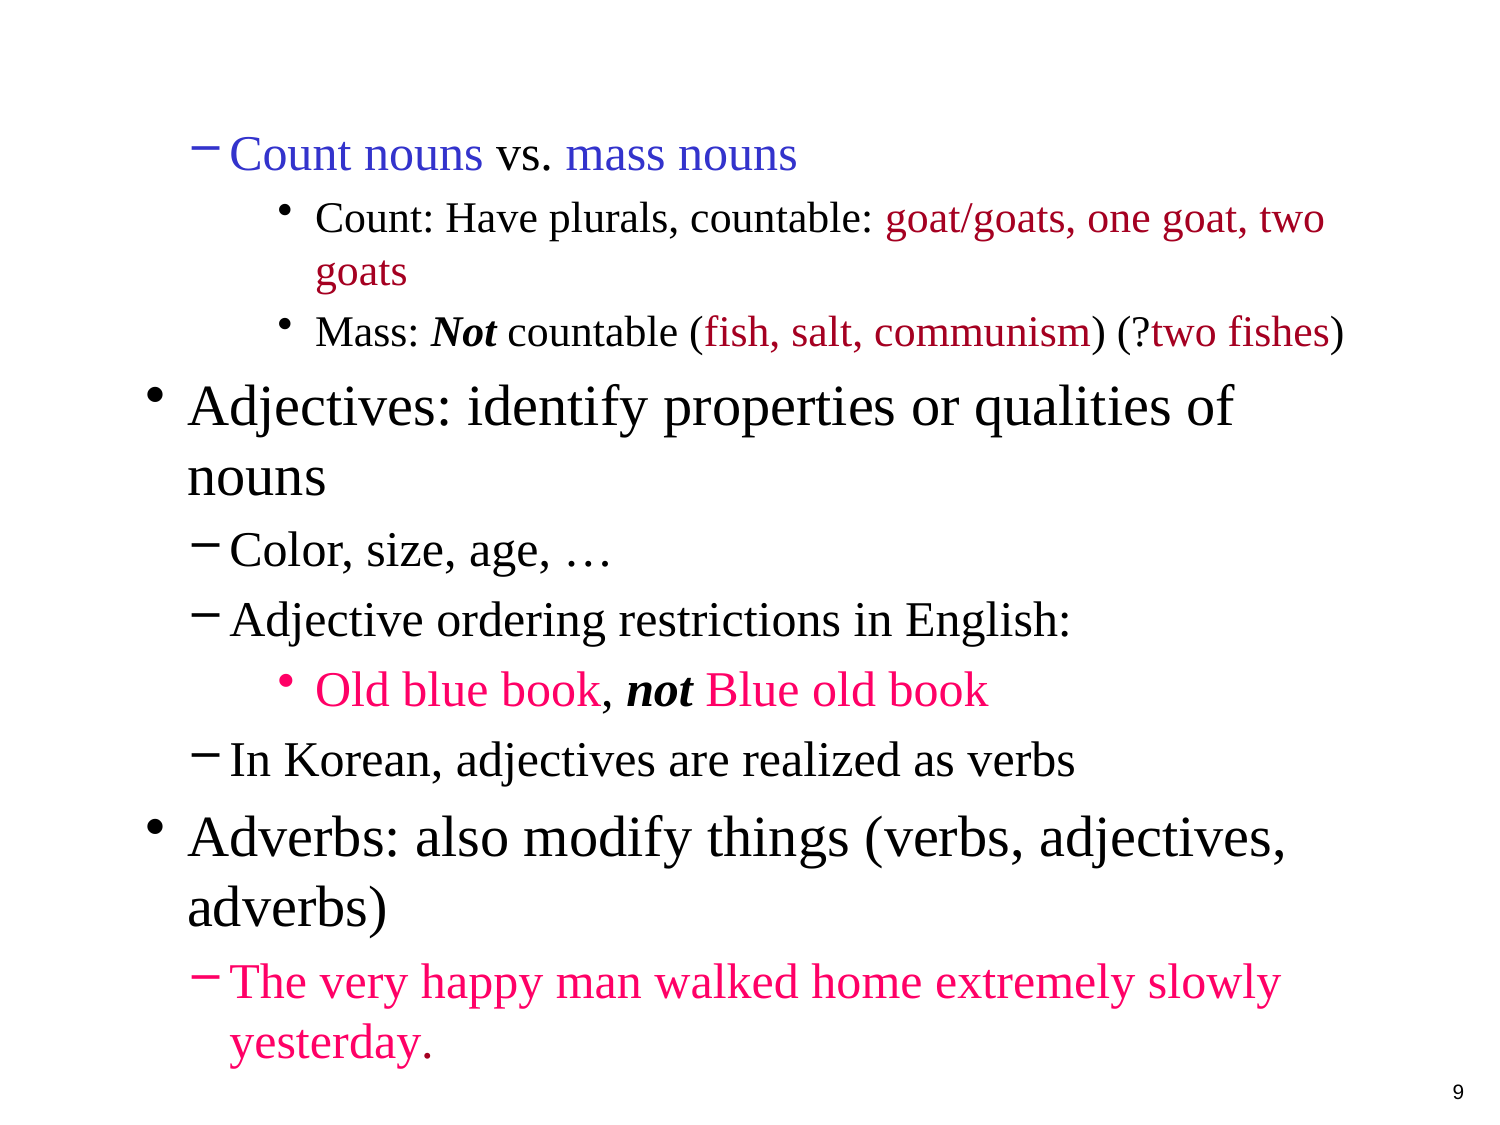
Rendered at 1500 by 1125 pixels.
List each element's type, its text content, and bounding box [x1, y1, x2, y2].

text_box 9 [1418, 1051, 1479, 1112]
list Count nouns vs. mass nouns Count: Have plurals, countable: goat/goats, one goat, two goats Mass: Not countable (fish, salt, communism) (?two fishes) Adjectives: identify properties or qualities of nouns Color, size, age, … Adjective ordering restrictions in English: Old blue book, not Blue old book In Korean, adjectives are realized as verbs Adverbs: also modify things (verbs, adjectives, adverbs) The very happy man walked home extremely slowly yesterday. [112, 112, 1388, 1001]
